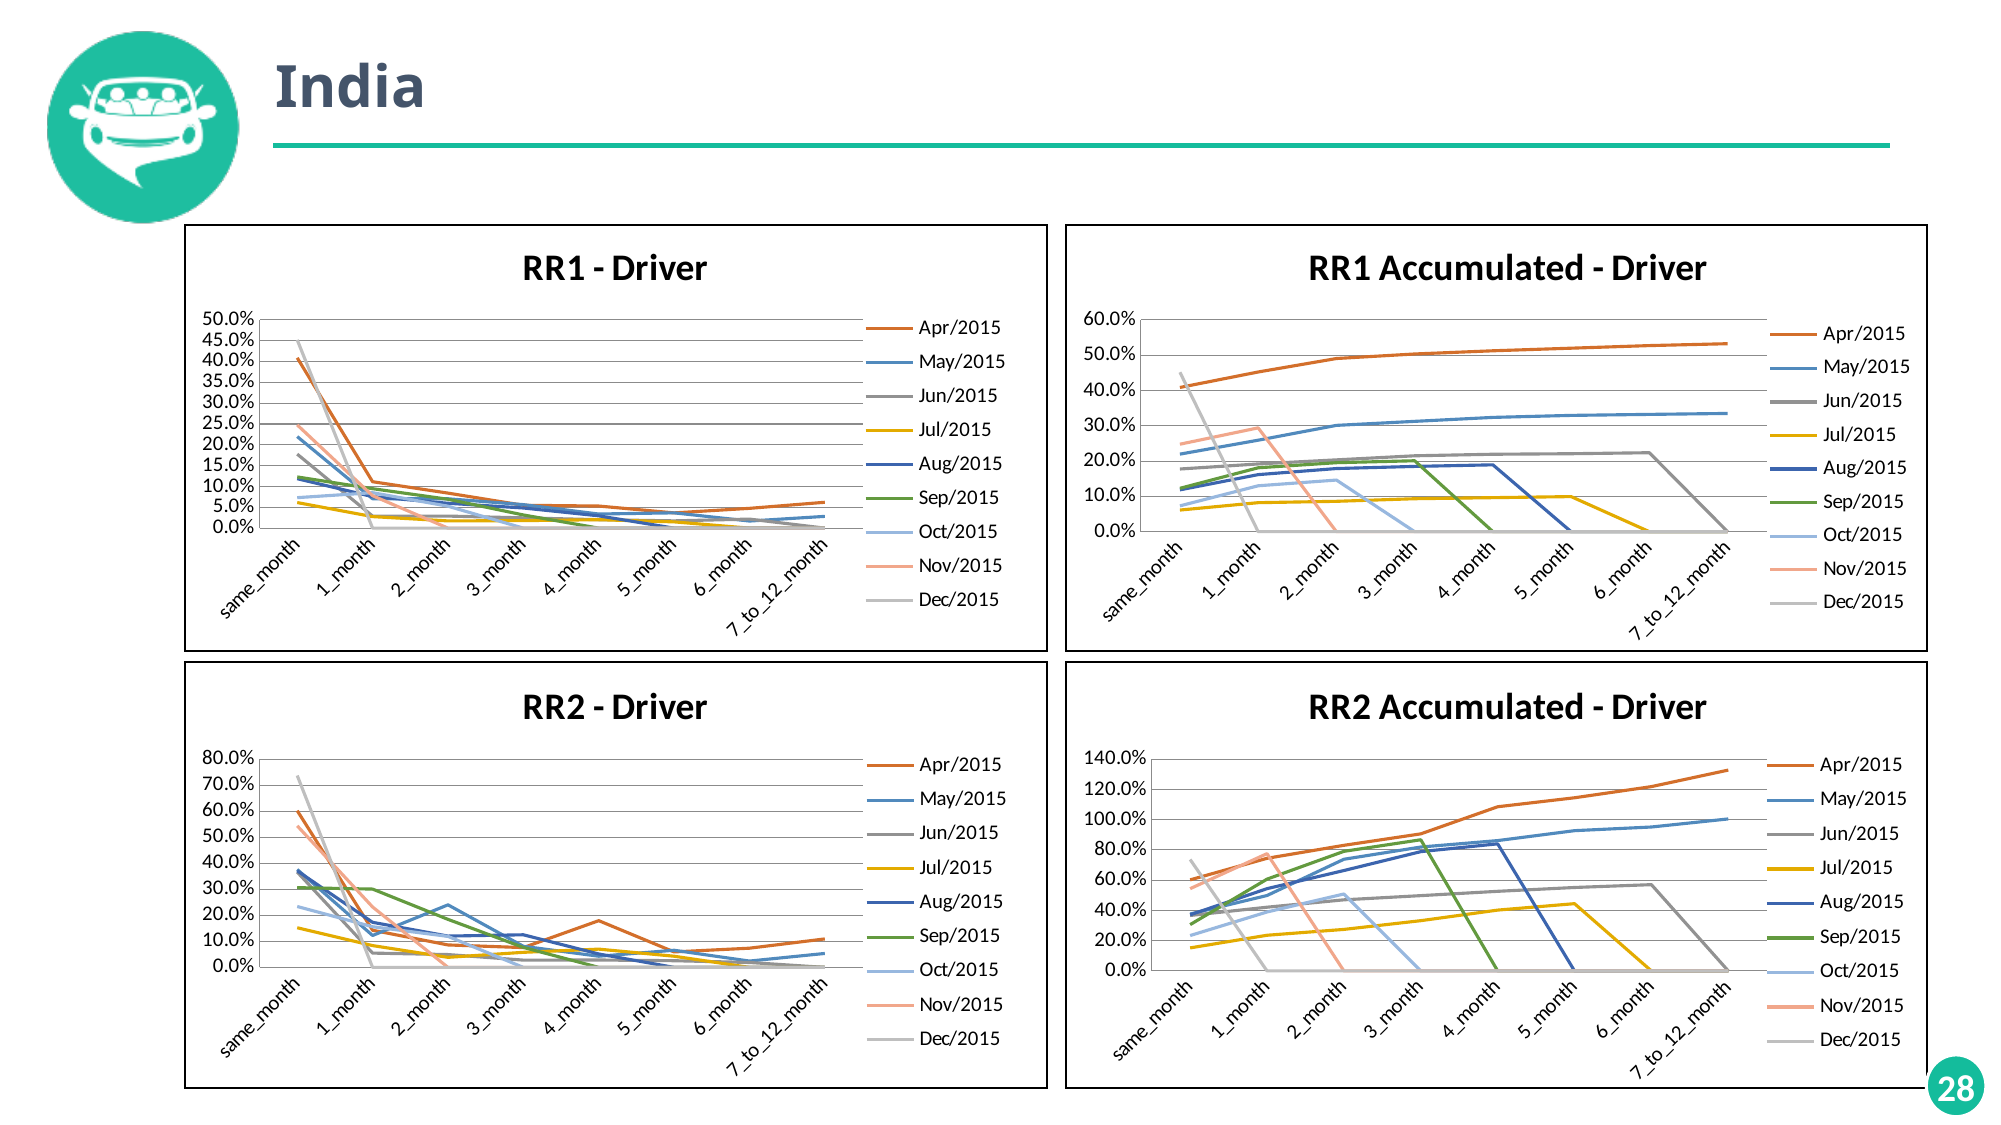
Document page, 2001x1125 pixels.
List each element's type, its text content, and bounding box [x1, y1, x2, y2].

chart [184, 663, 1047, 1091]
chart [1065, 663, 1952, 1094]
chart [184, 224, 1047, 651]
slide_number 28 [1540, 1056, 1990, 1116]
picture [46, 30, 241, 225]
text_box India [260, 41, 1600, 127]
chart [1065, 224, 1952, 655]
